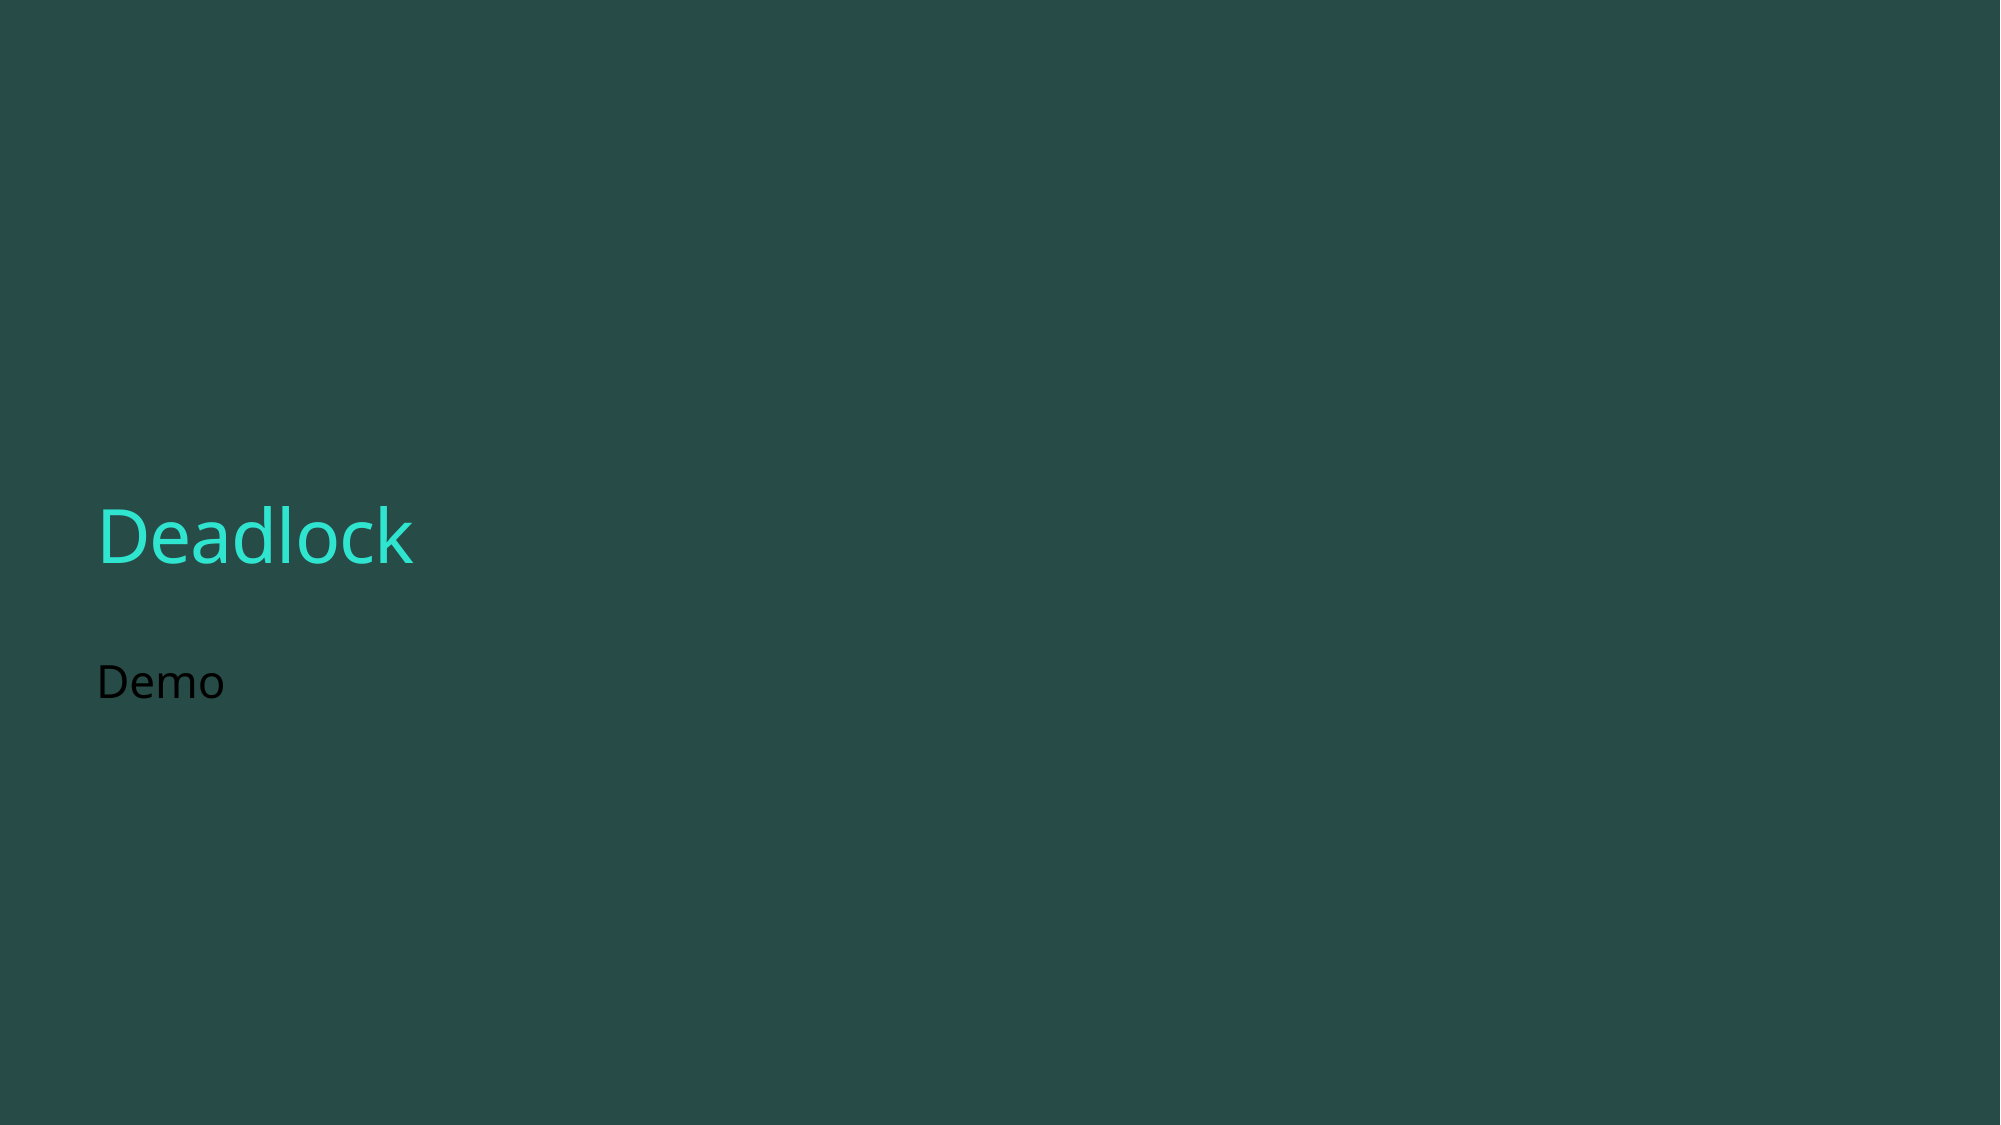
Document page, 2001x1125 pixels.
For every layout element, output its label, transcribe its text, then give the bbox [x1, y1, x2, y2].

list Demo [96, 652, 1596, 708]
title Deadlock [96, 497, 1596, 580]
